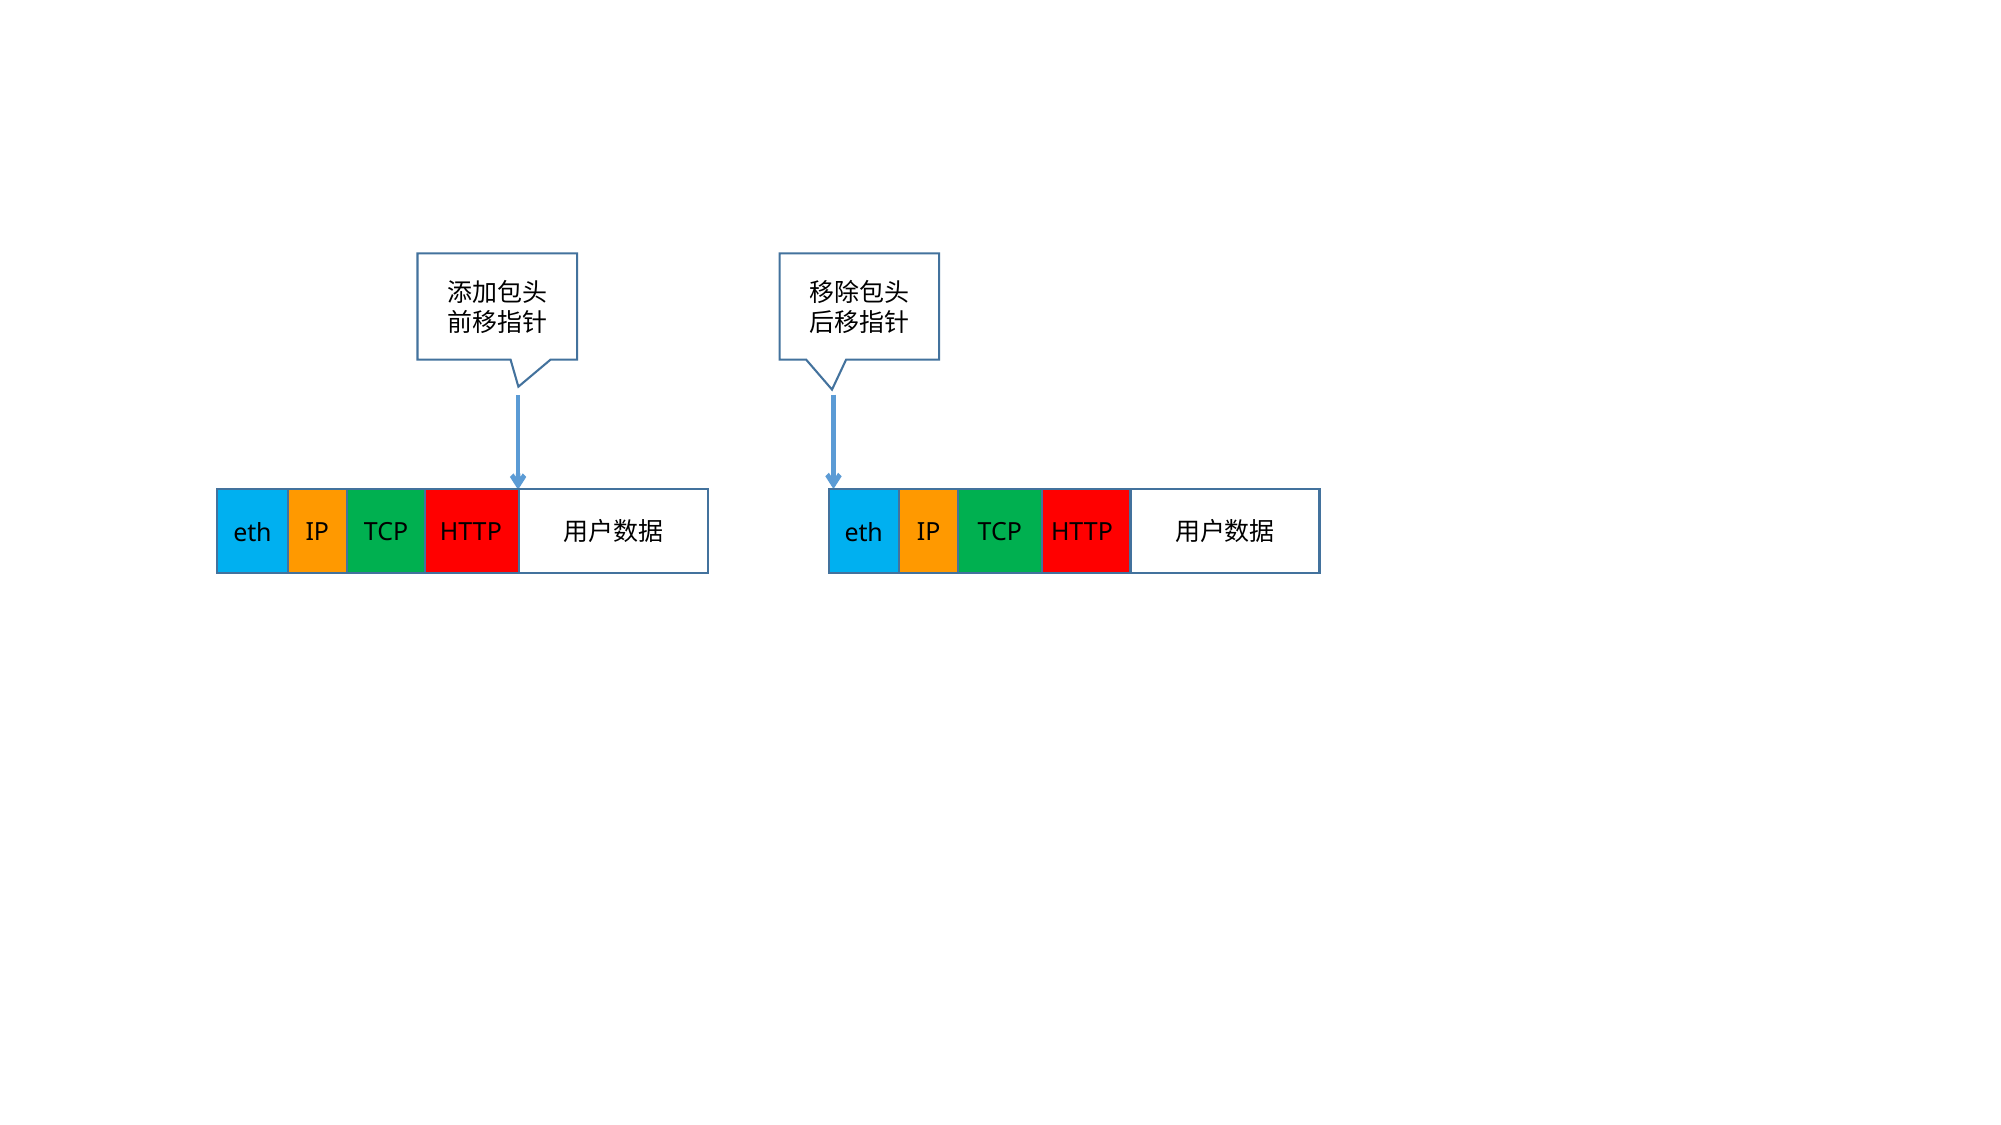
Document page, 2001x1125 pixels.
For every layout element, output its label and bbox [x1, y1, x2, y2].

text_box [217, 253, 1320, 573]
